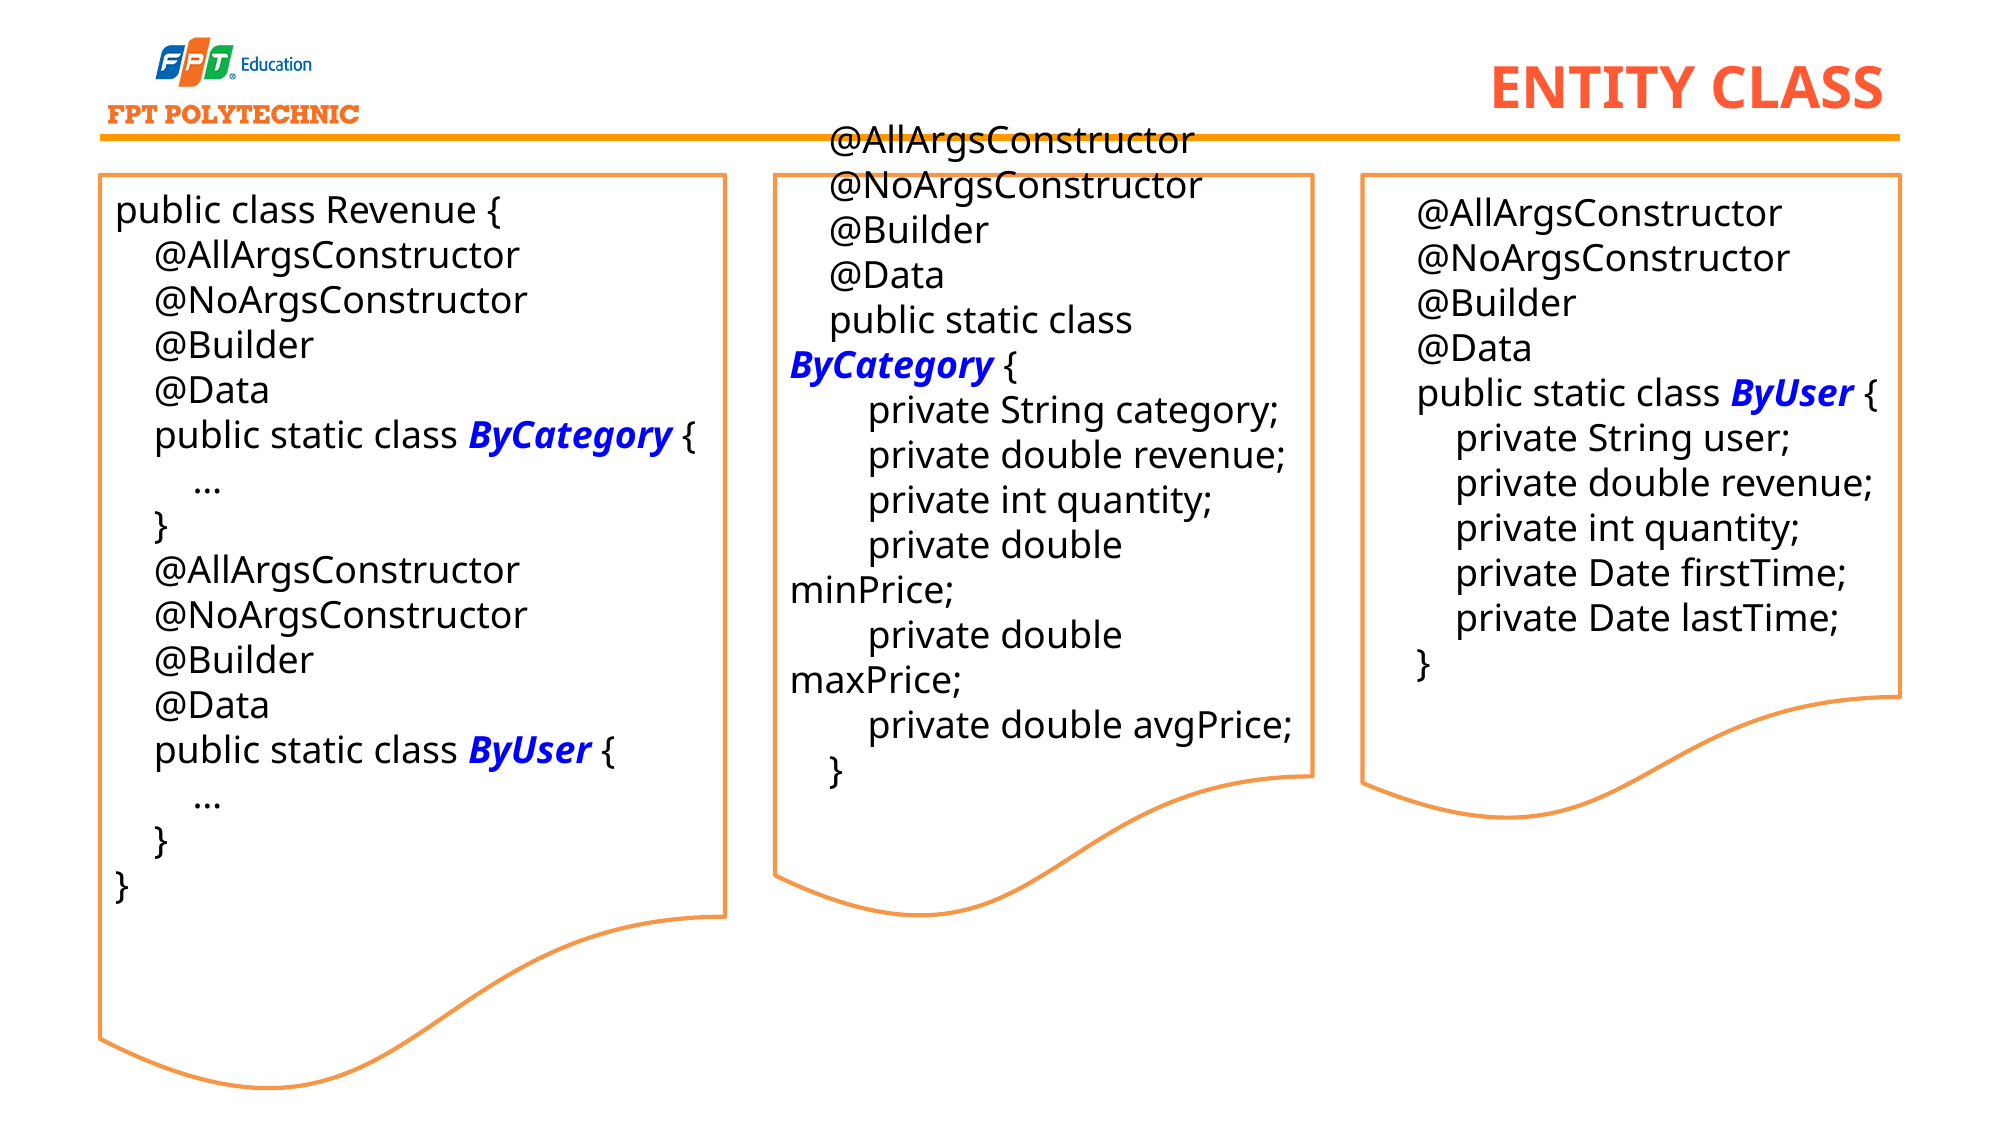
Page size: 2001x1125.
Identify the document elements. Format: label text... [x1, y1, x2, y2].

title Entity Class [366, 45, 1900, 125]
picture [99, 25, 367, 134]
text_box @AllArgsConstructor @NoArgsConstructor @Builder @Data public static class ByUser { private String user; private double revenue; private int quantity; private Date firstTime; private Date lastTime; } [1360, 172, 1903, 820]
text_box @AllArgsConstructor @NoArgsConstructor @Builder @Data public static class ByCategory { private String category; private double revenue; private int quantity; private double minPrice; private double maxPrice; private double avgPrice; } [772, 172, 1315, 918]
text_box public class Revenue { @AllArgsConstructor @NoArgsConstructor @Builder @Data public static class ByCategory { … } @AllArgsConstructor @NoArgsConstructor @Builder @Data public static class ByUser { … } } [97, 172, 728, 1091]
picture [99, 135, 367, 143]
